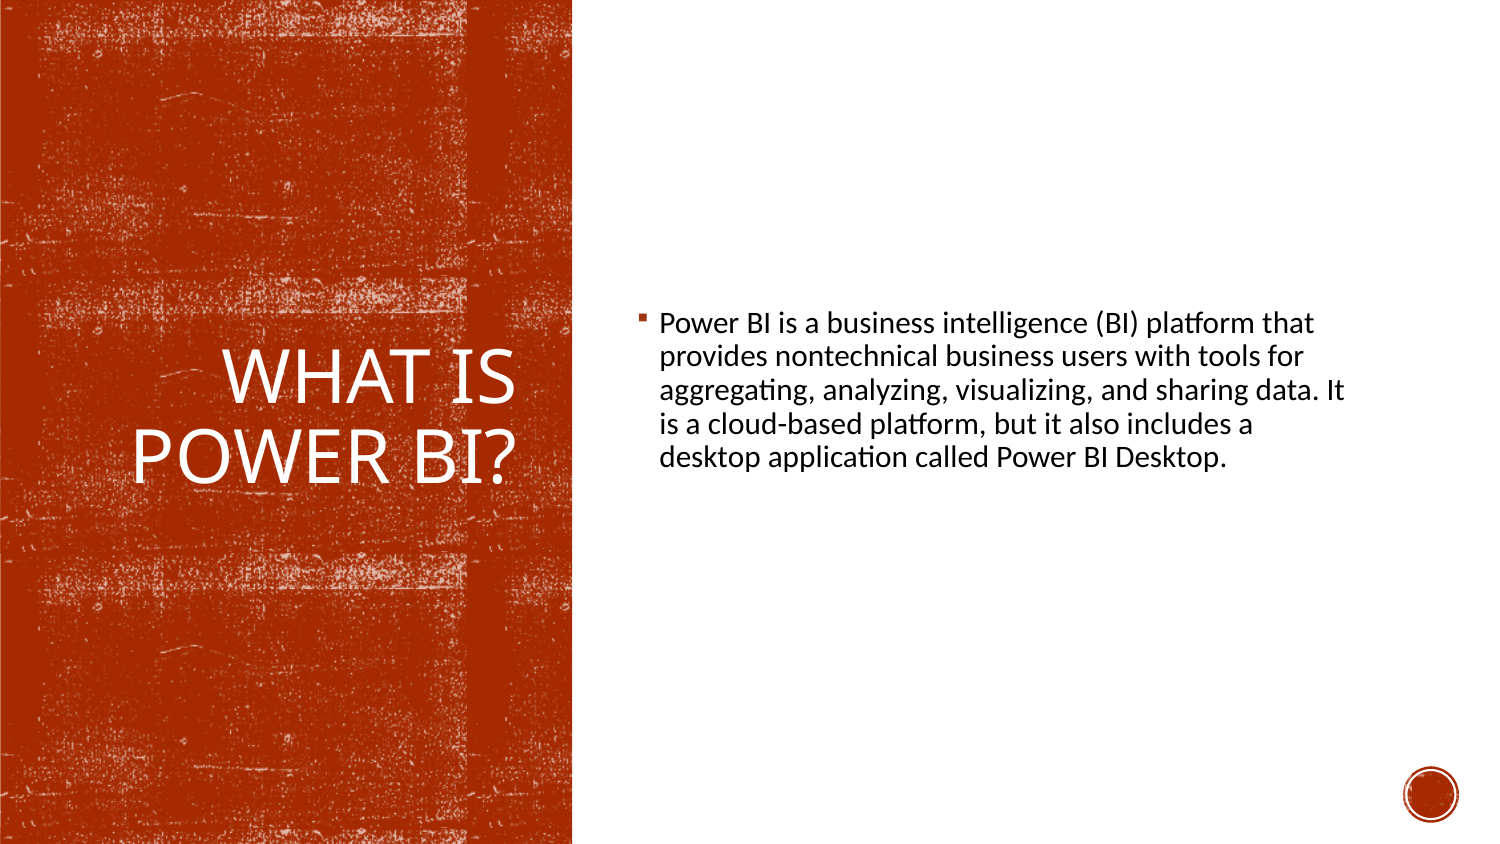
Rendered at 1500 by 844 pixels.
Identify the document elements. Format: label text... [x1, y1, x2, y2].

text_box [0, 0, 573, 844]
text_box [1406, 770, 1456, 820]
list Power BI is a business intelligence (BI) platform that provides nontechnical business users with tools for aggregating, analyzing, visualizing, and sharing data. It is a cloud-based platform, but it also includes a desktop application called Power BI Desktop. [621, 73, 1370, 760]
title What is power bi? [79, 79, 533, 760]
text_box [1402, 766, 1460, 823]
text_box [573, 0, 1500, 844]
